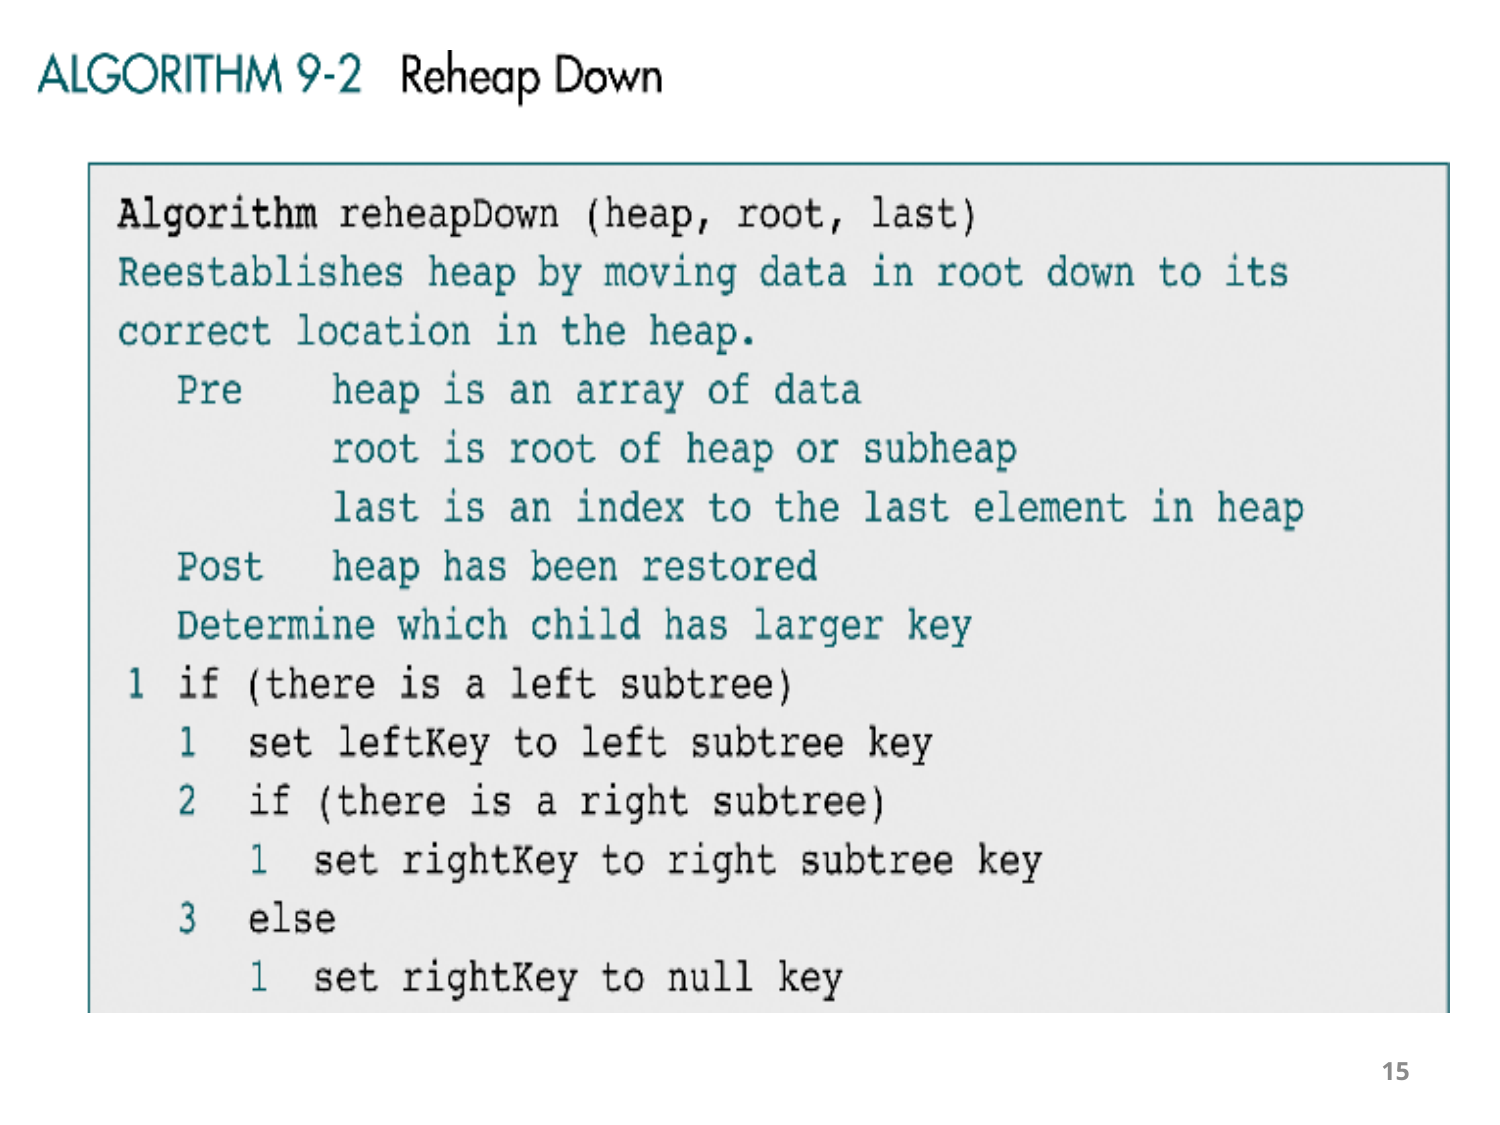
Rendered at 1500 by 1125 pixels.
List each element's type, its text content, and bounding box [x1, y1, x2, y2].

slide_number 15 [1074, 1042, 1425, 1103]
picture [37, 49, 688, 113]
picture [74, 149, 1451, 1013]
